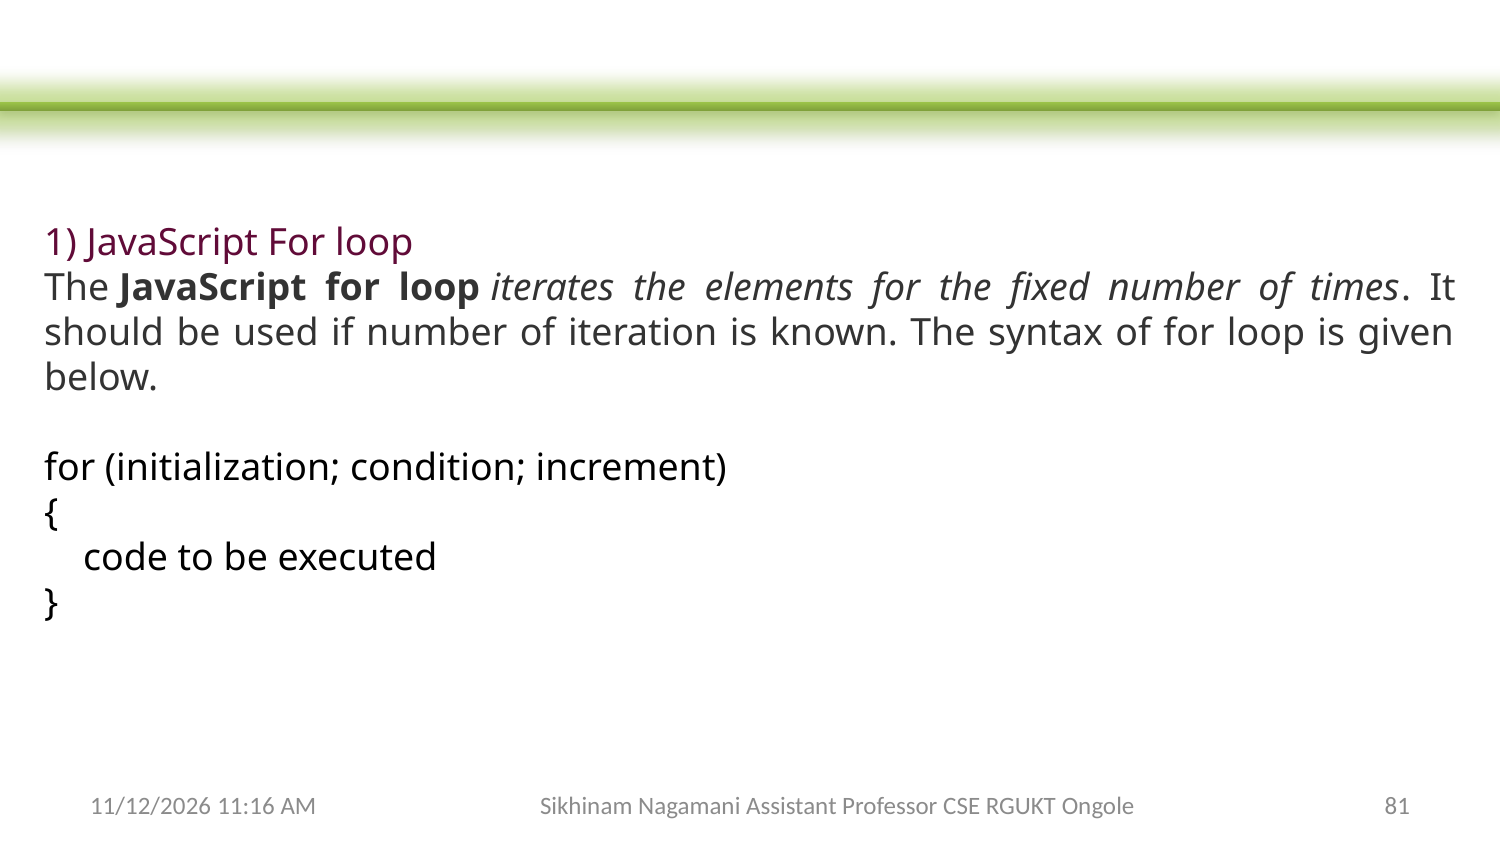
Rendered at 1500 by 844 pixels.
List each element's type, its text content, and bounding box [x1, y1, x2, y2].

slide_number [75, 782, 425, 828]
text_box [0, 102, 1500, 111]
slide_number 81 [1164, 782, 1425, 828]
footer Sikhinam Nagamani Assistant Professor CSE RGUKT Ongole [512, 782, 1164, 828]
text_box 1) JavaScript For loop The JavaScript for loop iterates the elements for the fixed number of times. It should be used if number of iteration is known. The syntax of for loop is given below. for (initialization; condition; increment) { code to be executed } [29, 210, 1471, 630]
